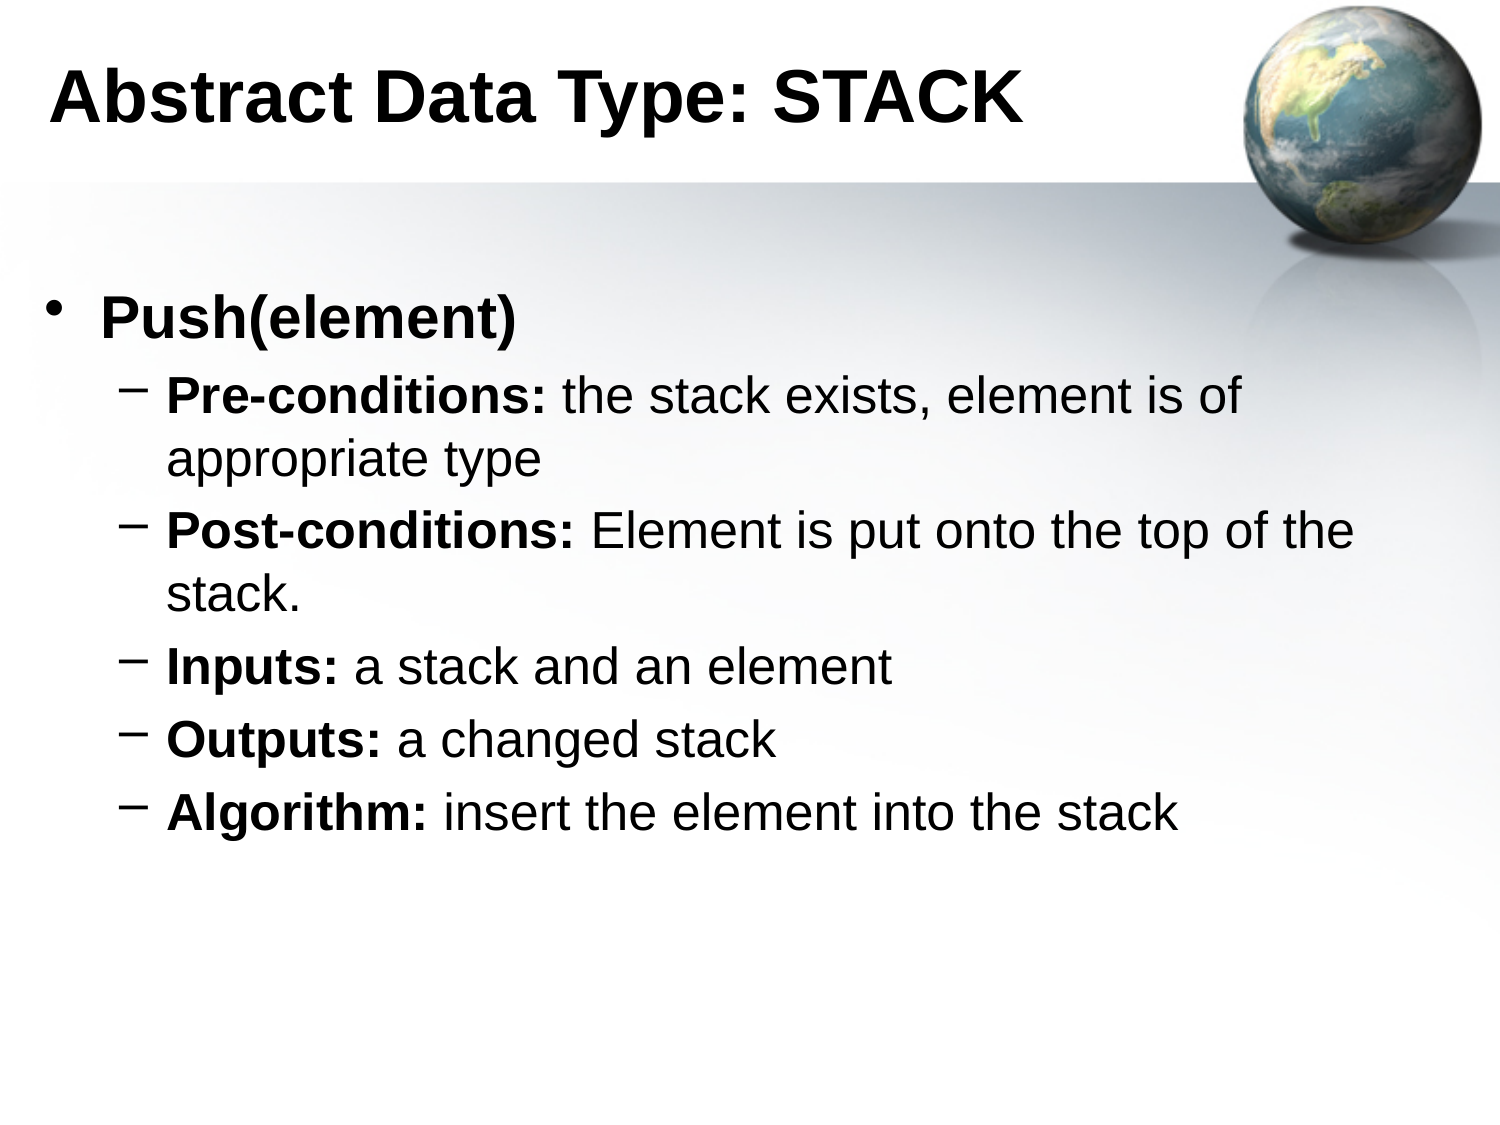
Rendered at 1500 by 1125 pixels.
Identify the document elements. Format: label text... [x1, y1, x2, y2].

title Abstract Data Type: STACK [33, 22, 1239, 162]
picture [0, 0, 1500, 1125]
list Push(element) Pre-conditions: the stack exists, element is of appropriate type Post-conditions: Element is put onto the top of the stack. Inputs: a stack and an element Outputs: a changed stack Algorithm: insert the element into the stack [28, 270, 1471, 995]
